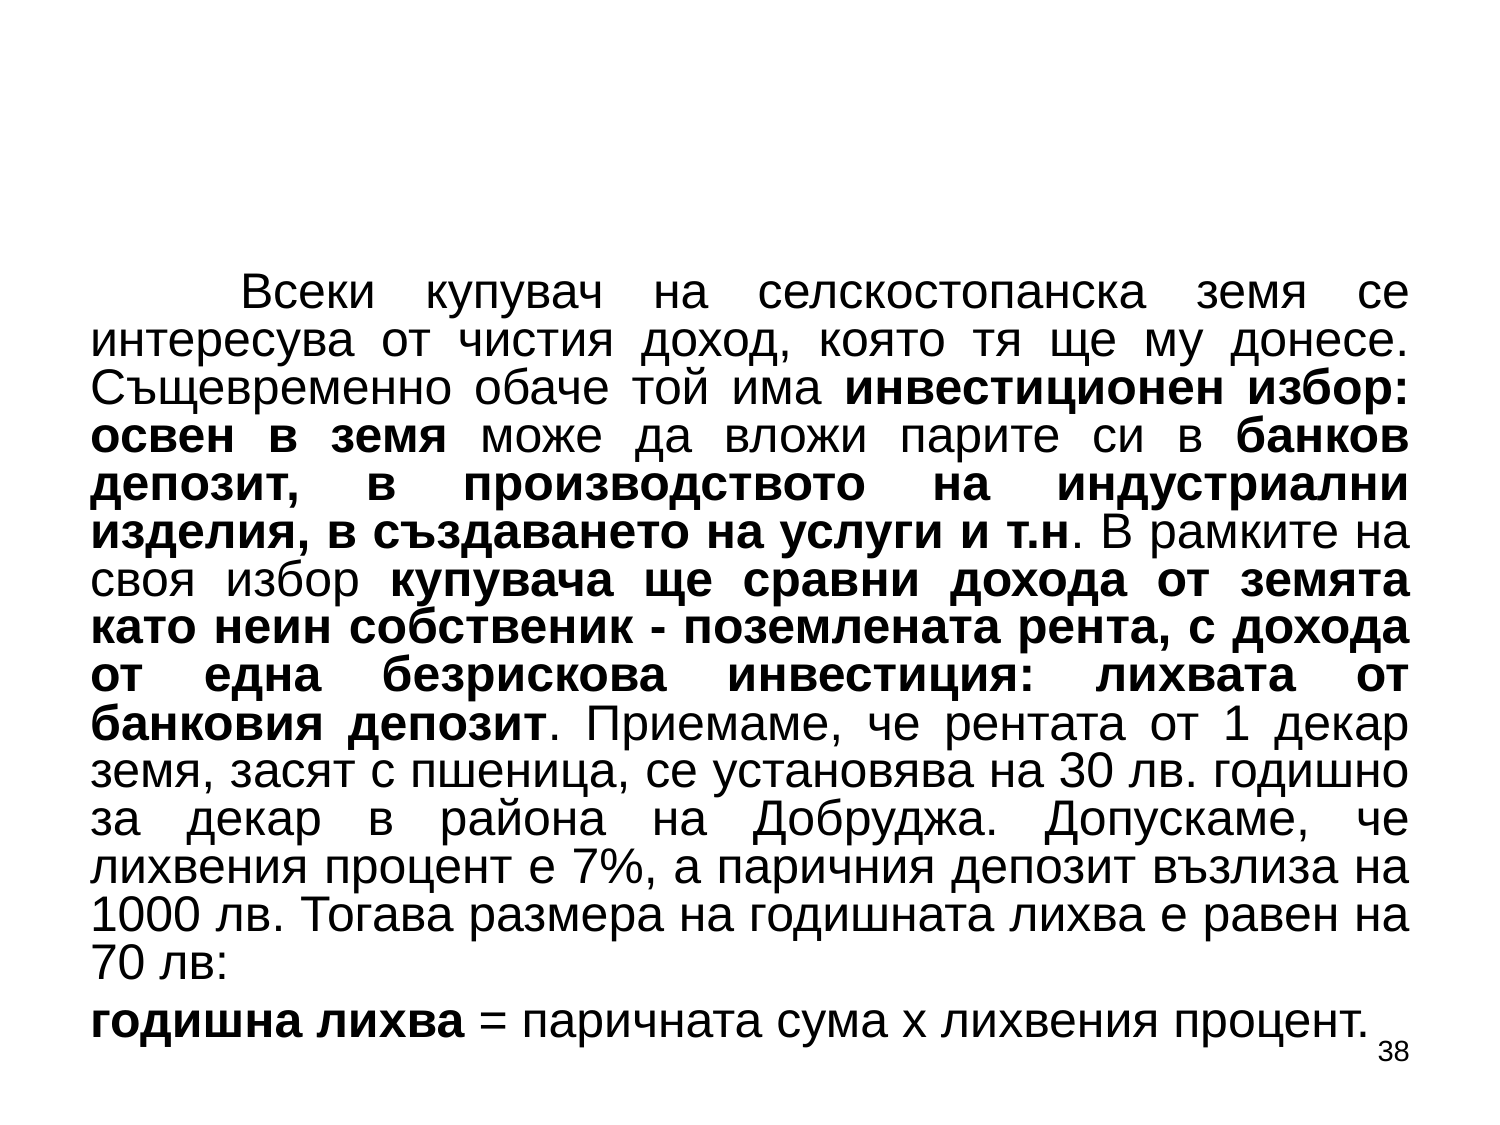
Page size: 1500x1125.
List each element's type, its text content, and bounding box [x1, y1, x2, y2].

list Всеки купувач на селскостопанска земя се интересува от чистия доход, която тя ще му донесе. Същевременно обаче той има инвестиционен избор: освен в земя може да вложи парите си в банков депозит, в производството на индустриални изделия, в създаването на услуги и т.н. В рамките на своя избор купувача ще сравни дохода от земята като неин собственик - поземлената рента, с дохода от една безрискова инвестиция: лихвата от банковия депозит. Приемаме, че рентата от 1 декар земя, засят с пшеница, се установява на 30 лв. годишно за декар в района на Добруджа. Допускаме, че лихвения процент е 7%, а паричния депозит възлиза на 1000 лв. Тогава размера на годишната лихва е равен на 70 лв: годишна лихва = паричната сума х лихвения процент. [75, 262, 1425, 1005]
slide_number 38 [1074, 1024, 1425, 1103]
